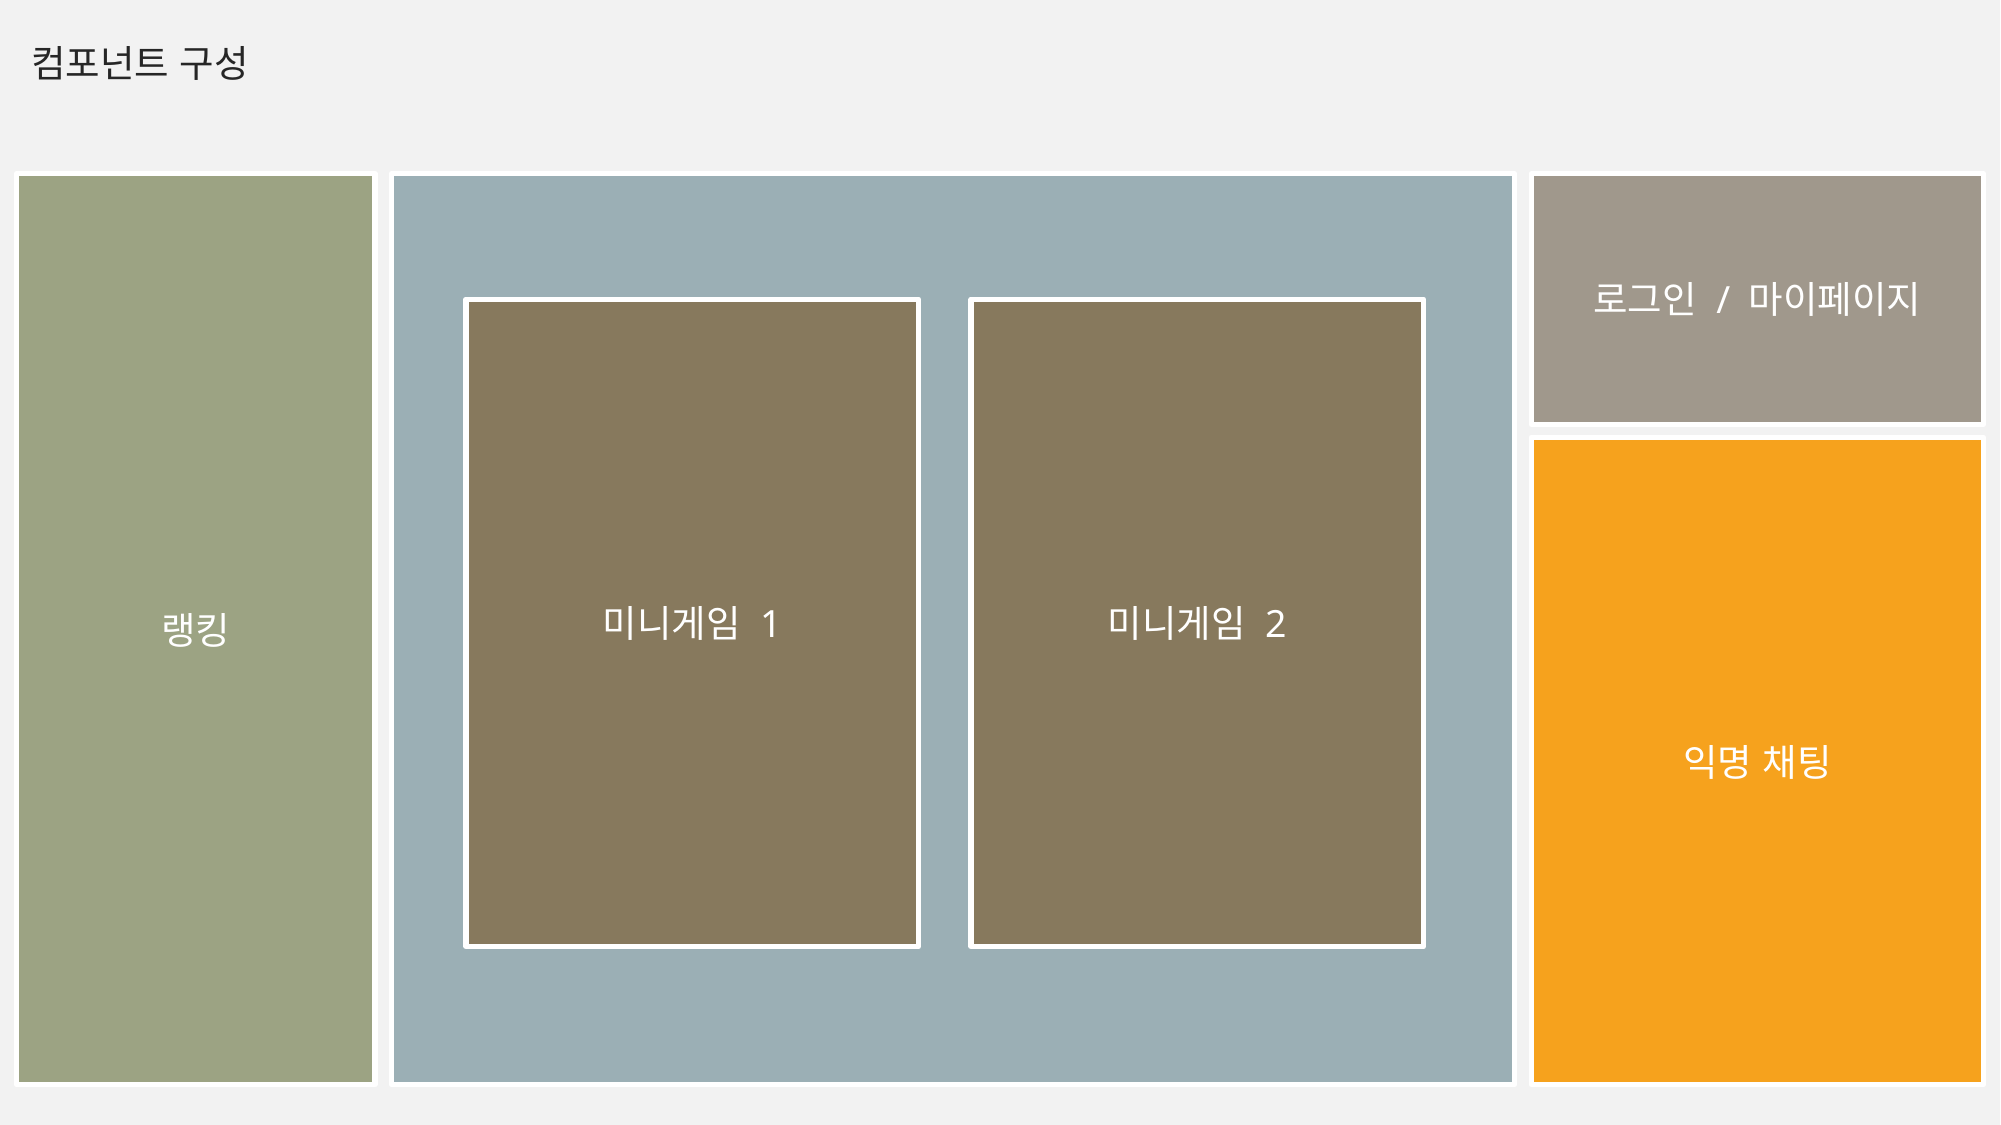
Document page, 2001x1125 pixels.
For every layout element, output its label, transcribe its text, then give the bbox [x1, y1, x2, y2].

list 컴포넌트 구성 [16, 32, 375, 114]
text_box [389, 171, 1517, 1087]
text_box 미니게임 1 [463, 297, 921, 949]
text_box 익명 채팅 [1529, 435, 1986, 1087]
text_box 랭킹 [14, 171, 378, 1087]
text_box 로그인 / 마이페이지 [1529, 171, 1986, 427]
text_box 미니게임 2 [968, 297, 1426, 949]
